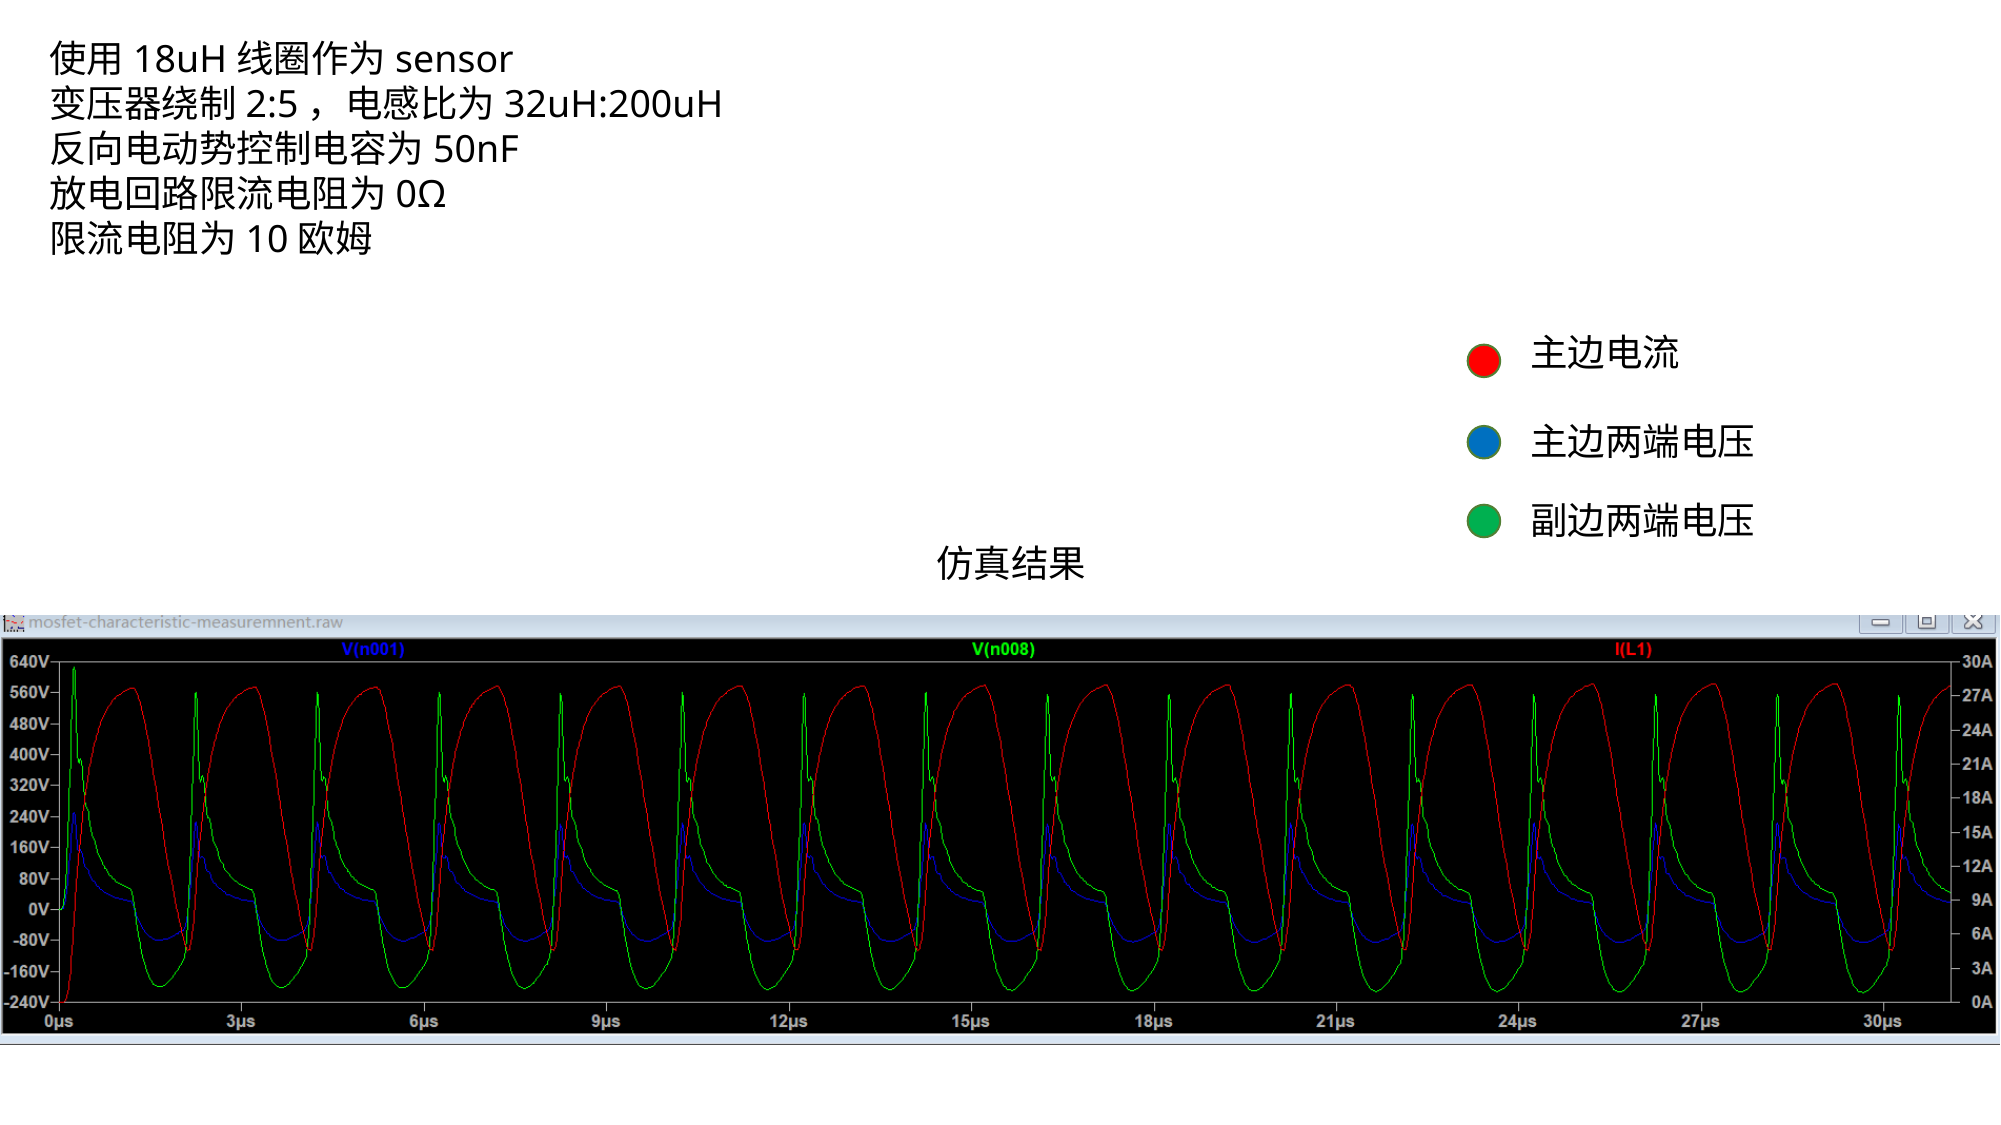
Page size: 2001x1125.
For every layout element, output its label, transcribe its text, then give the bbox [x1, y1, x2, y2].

text_box 仿真结果 [921, 532, 1147, 592]
picture [0, 615, 2000, 1045]
text_box 使用18uH线圈作为sensor 变压器绕制2:5，电感比为32uH:200uH 反向电动势控制电容为50nF 放电回路限流电阻为0Ω 限流电阻为10欧姆 [34, 27, 1035, 267]
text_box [1467, 321, 1906, 550]
